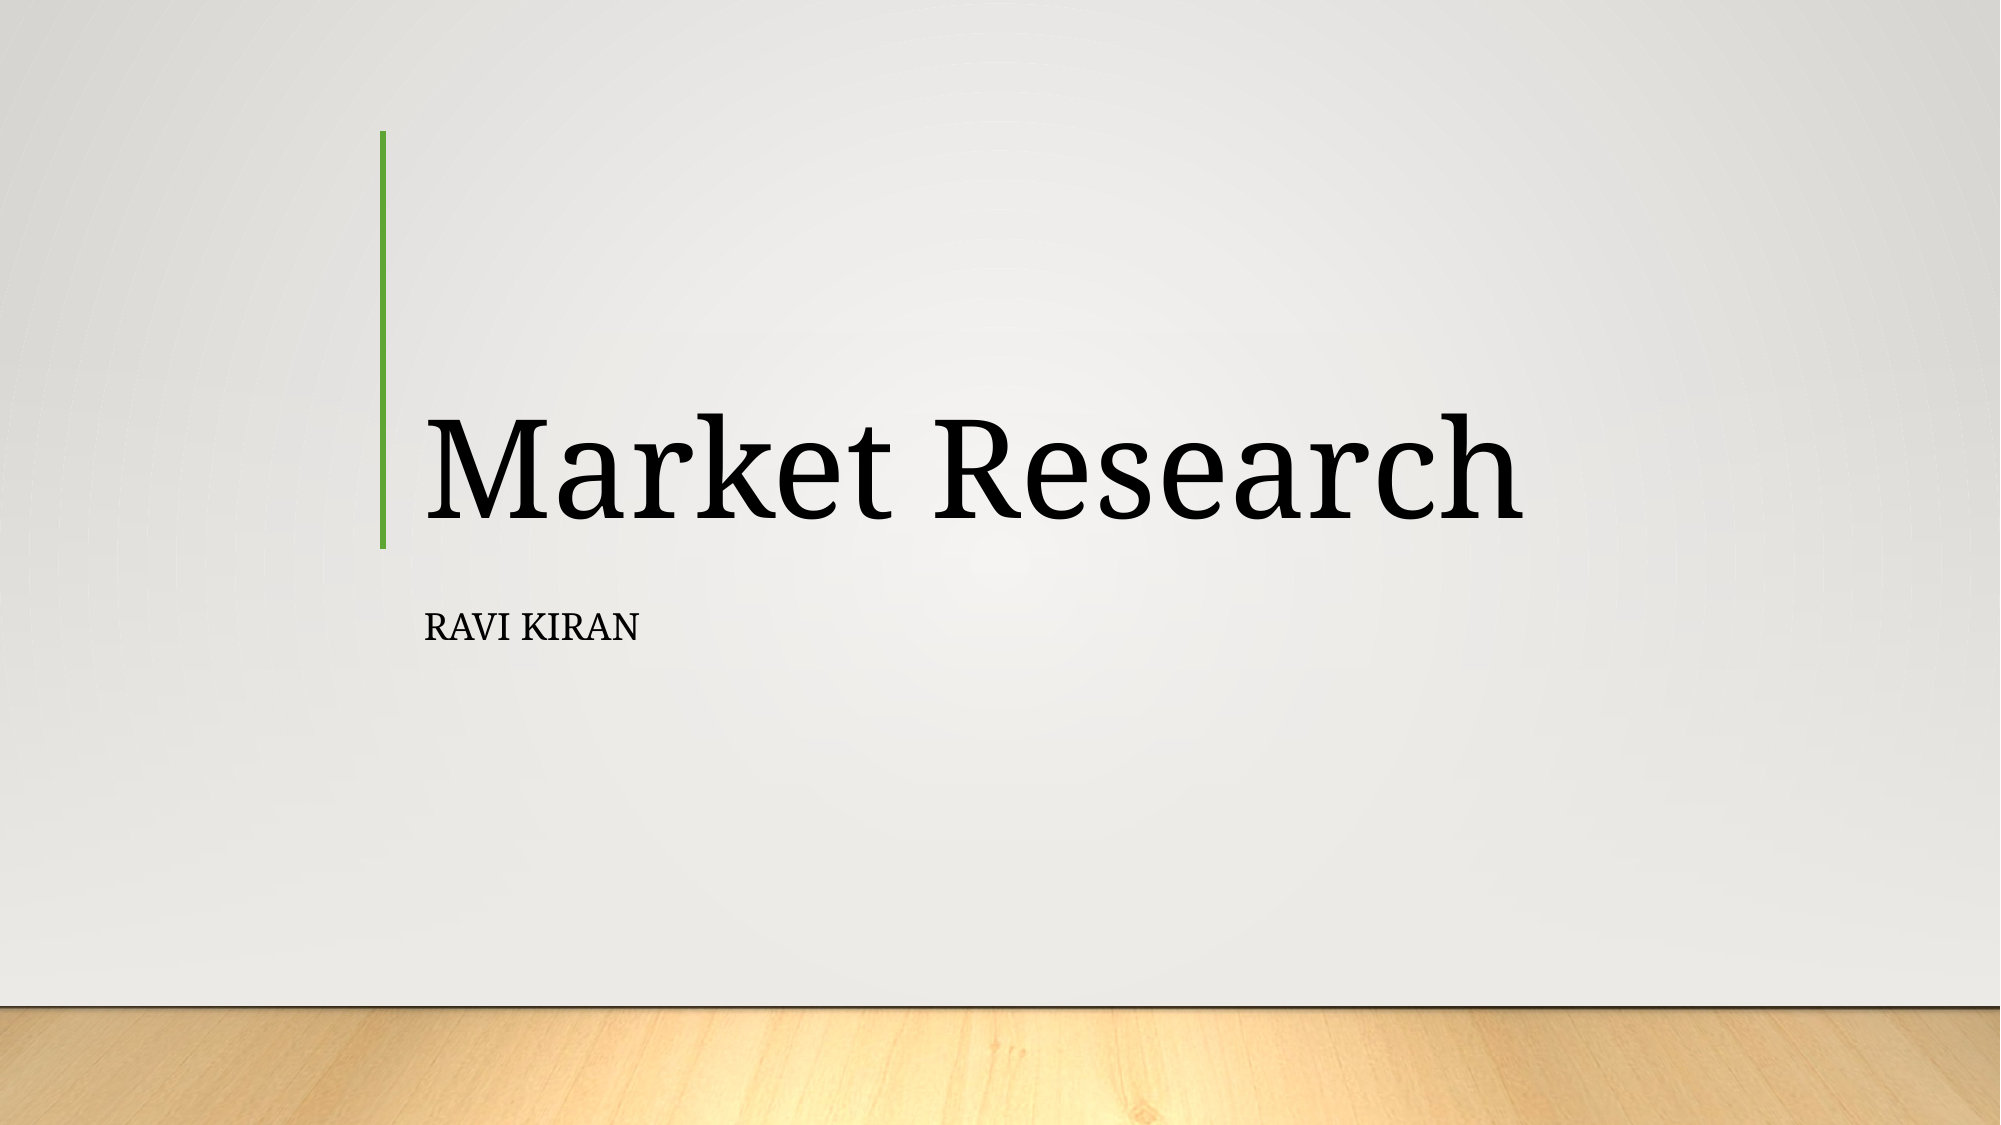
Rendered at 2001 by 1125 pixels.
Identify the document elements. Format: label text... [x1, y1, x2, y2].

subtitle Ravi Kiran [408, 579, 1814, 740]
picture [0, 1006, 2000, 1125]
title Market Research [408, 131, 1814, 549]
